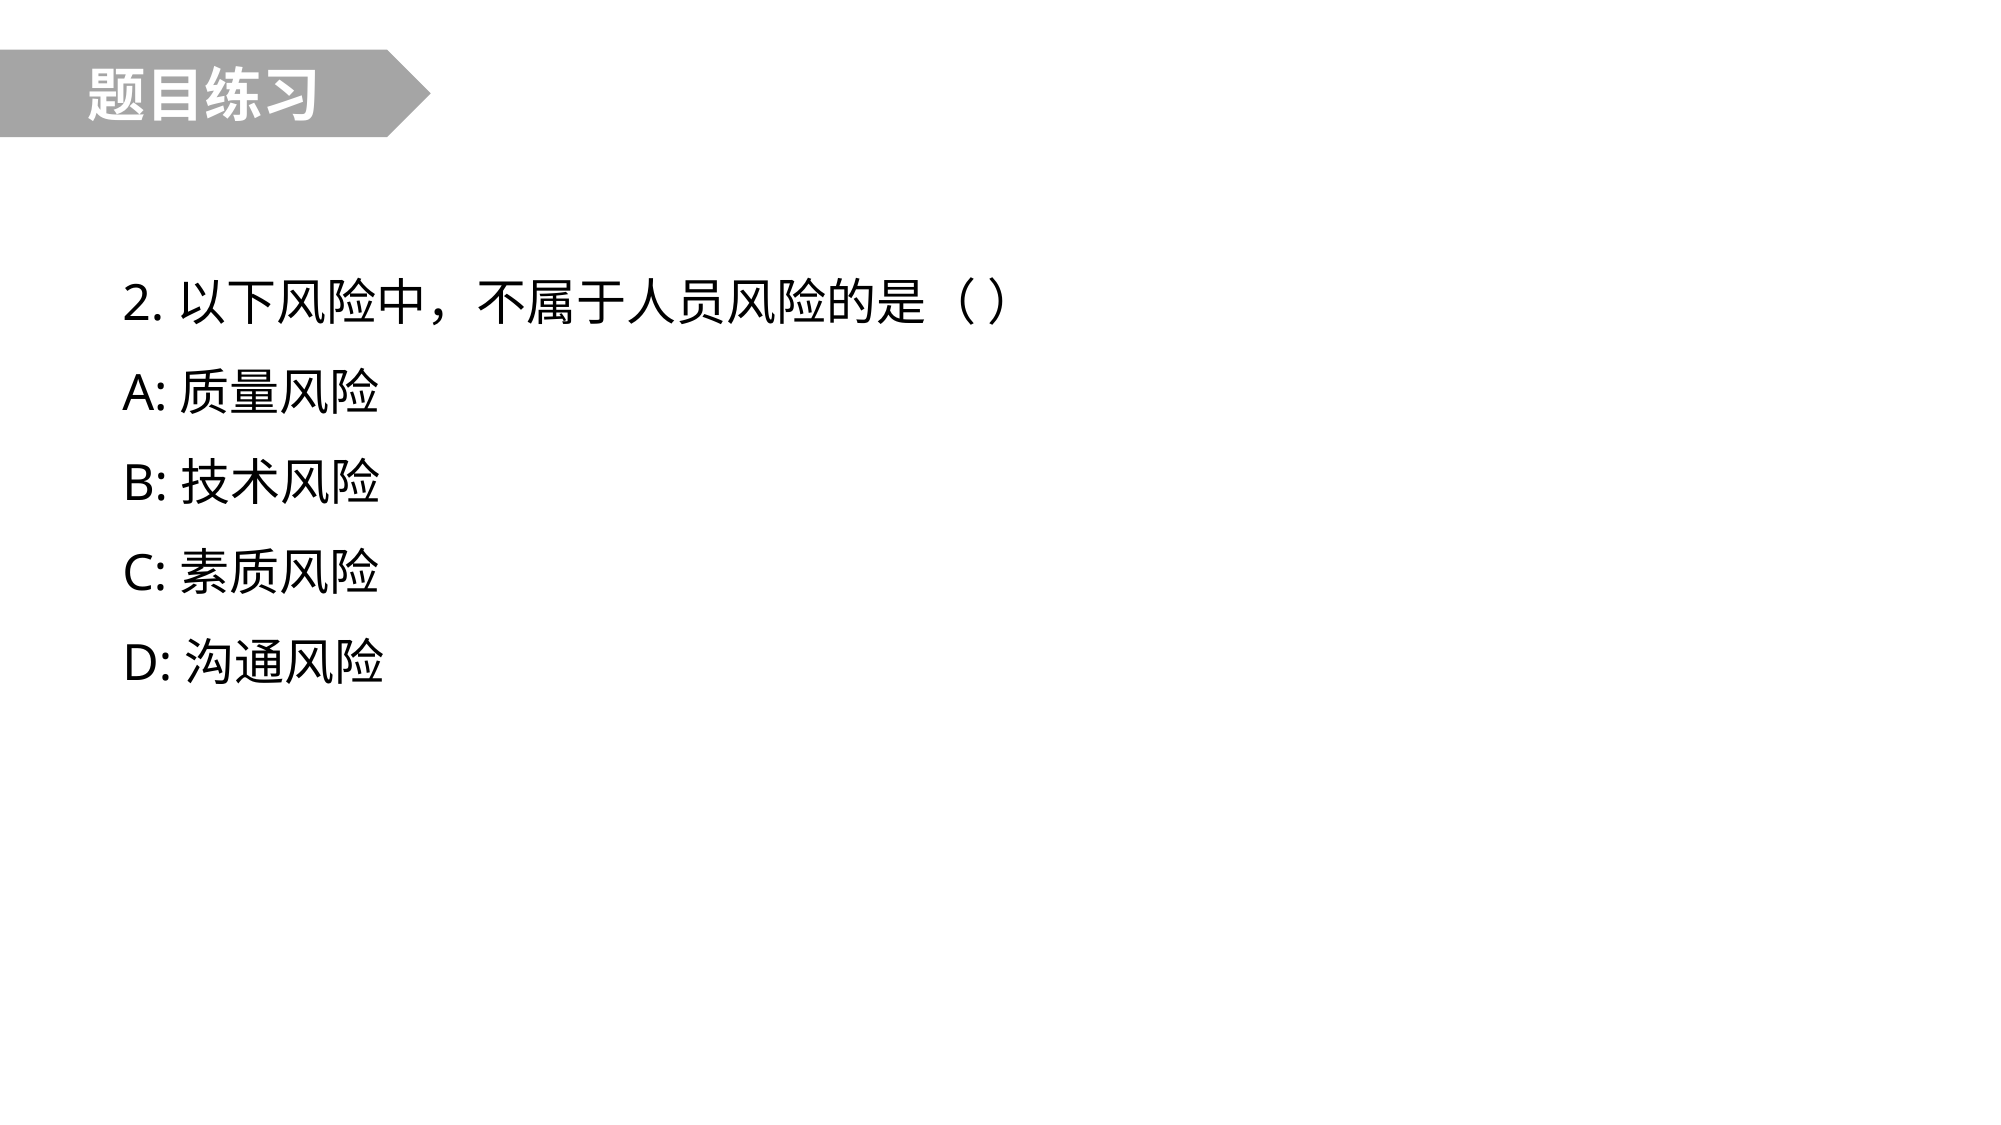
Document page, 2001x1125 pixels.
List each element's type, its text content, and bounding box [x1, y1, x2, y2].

text_box 题目练习 [0, 48, 433, 139]
text_box 2.以下风险中，不属于人员风险的是（ ） A:质量风险 B:技术风险 C:素质风险 D:沟通风险 [107, 232, 1908, 698]
